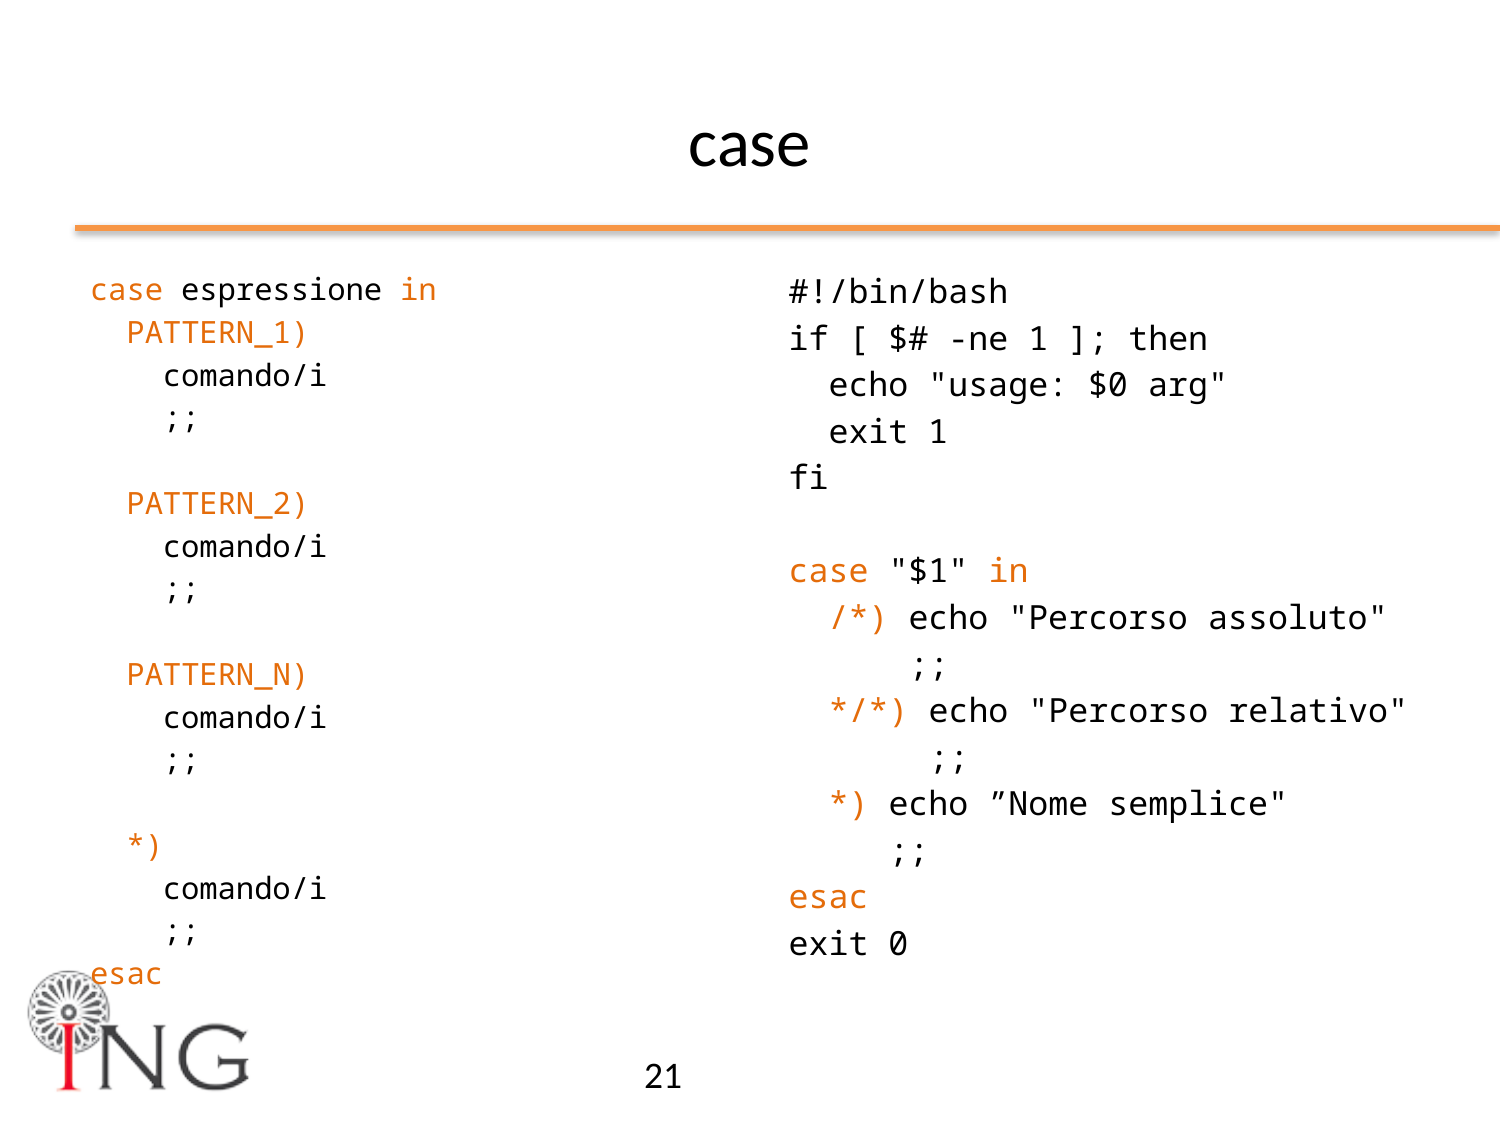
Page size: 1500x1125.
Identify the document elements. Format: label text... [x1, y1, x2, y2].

list case espressione in PATTERN_1) comando/i ;; PATTERN_2) comando/i ;; PATTERN_N) comando/i ;; *) comando/i ;; esac [75, 262, 738, 1005]
slide_number 21 [629, 1043, 1425, 1104]
list #!/bin/bash if [ $# -ne 1 ]; then echo "usage: $0 arg" exit 1 fi case "$1" in /*) echo "Percorso assoluto" ;; */*) echo "Percorso relativo" ;; *) echo ”Nome semplice" ;; esac exit 0 [773, 262, 1425, 1005]
title case [75, 45, 1425, 233]
picture [3, 948, 278, 1124]
